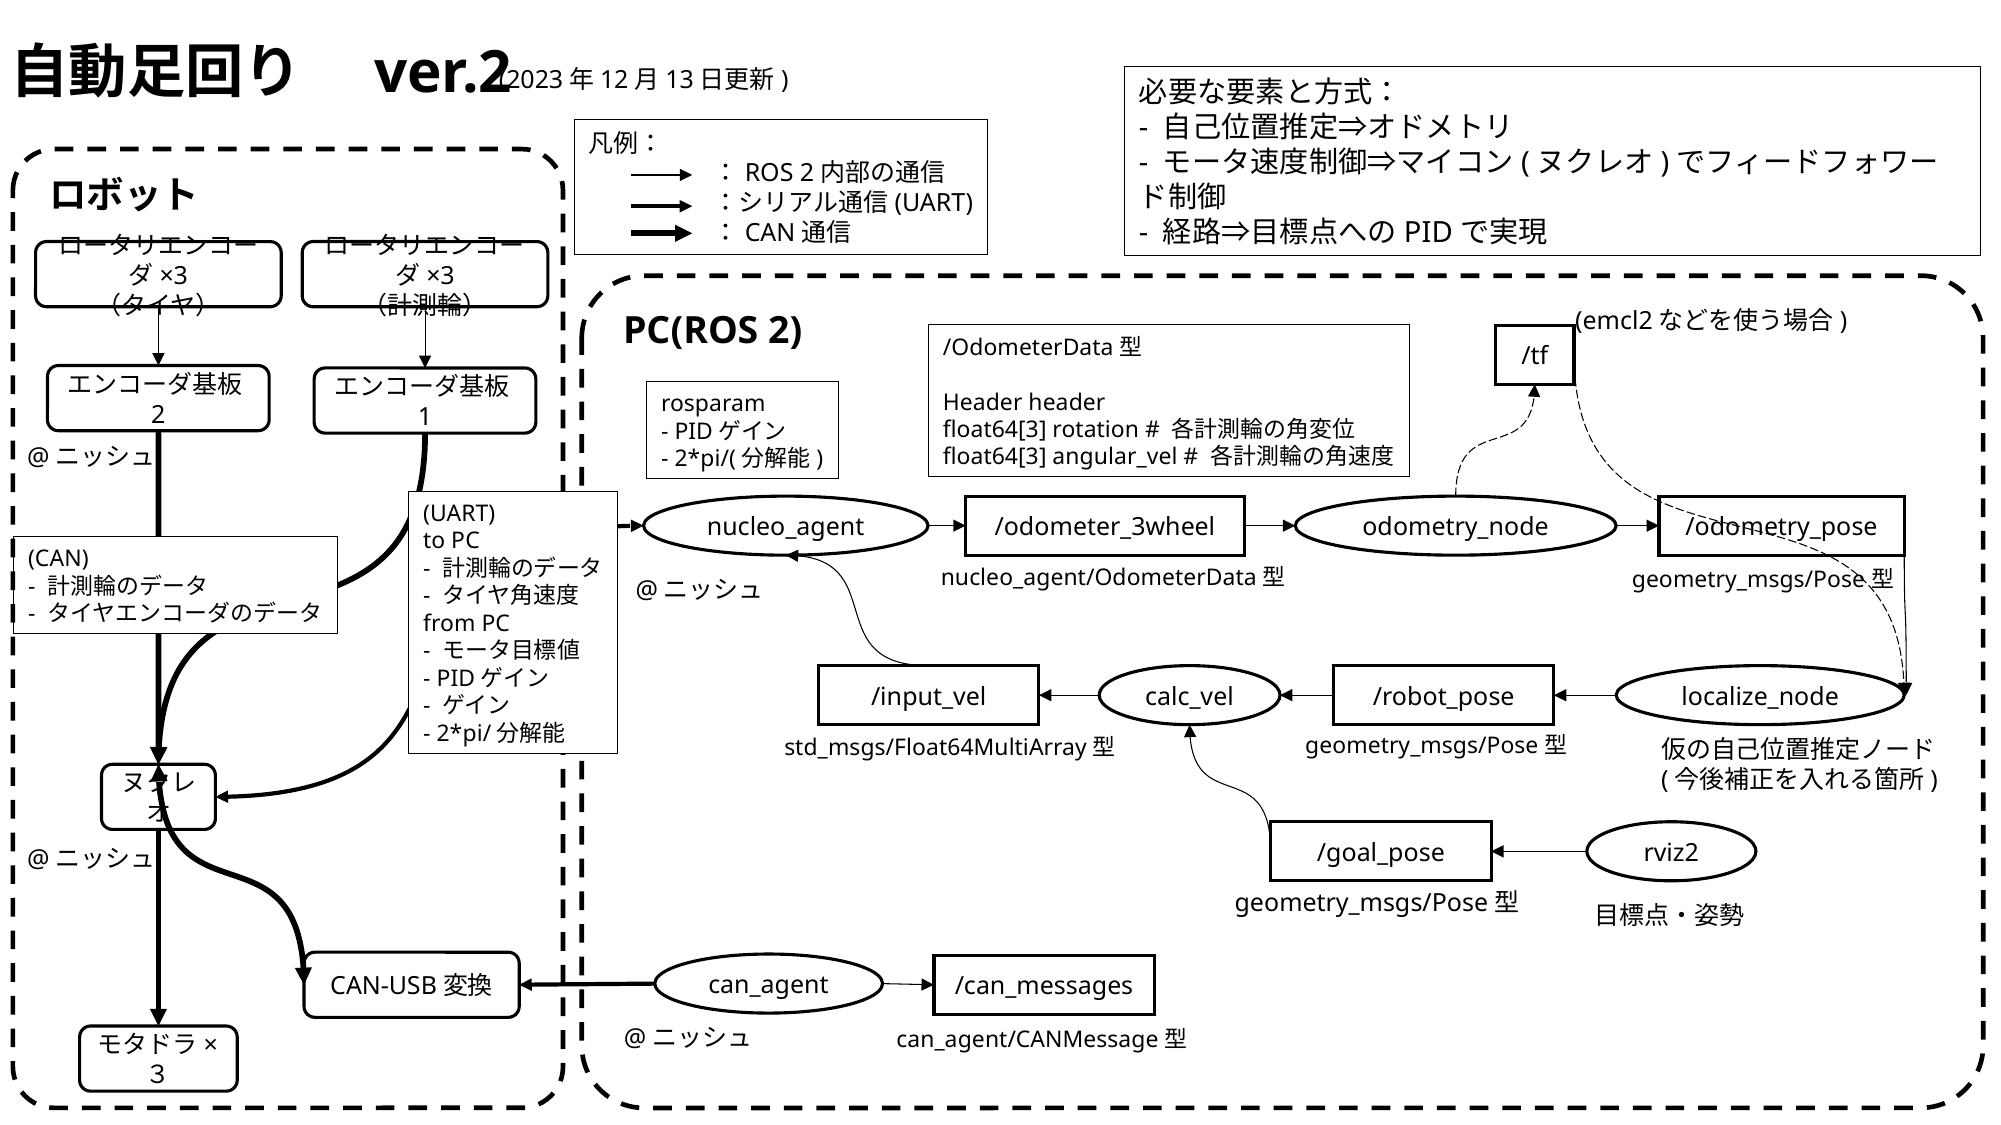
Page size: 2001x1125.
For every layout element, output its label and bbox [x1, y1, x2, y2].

text_box [0, 0, 2000, 1125]
